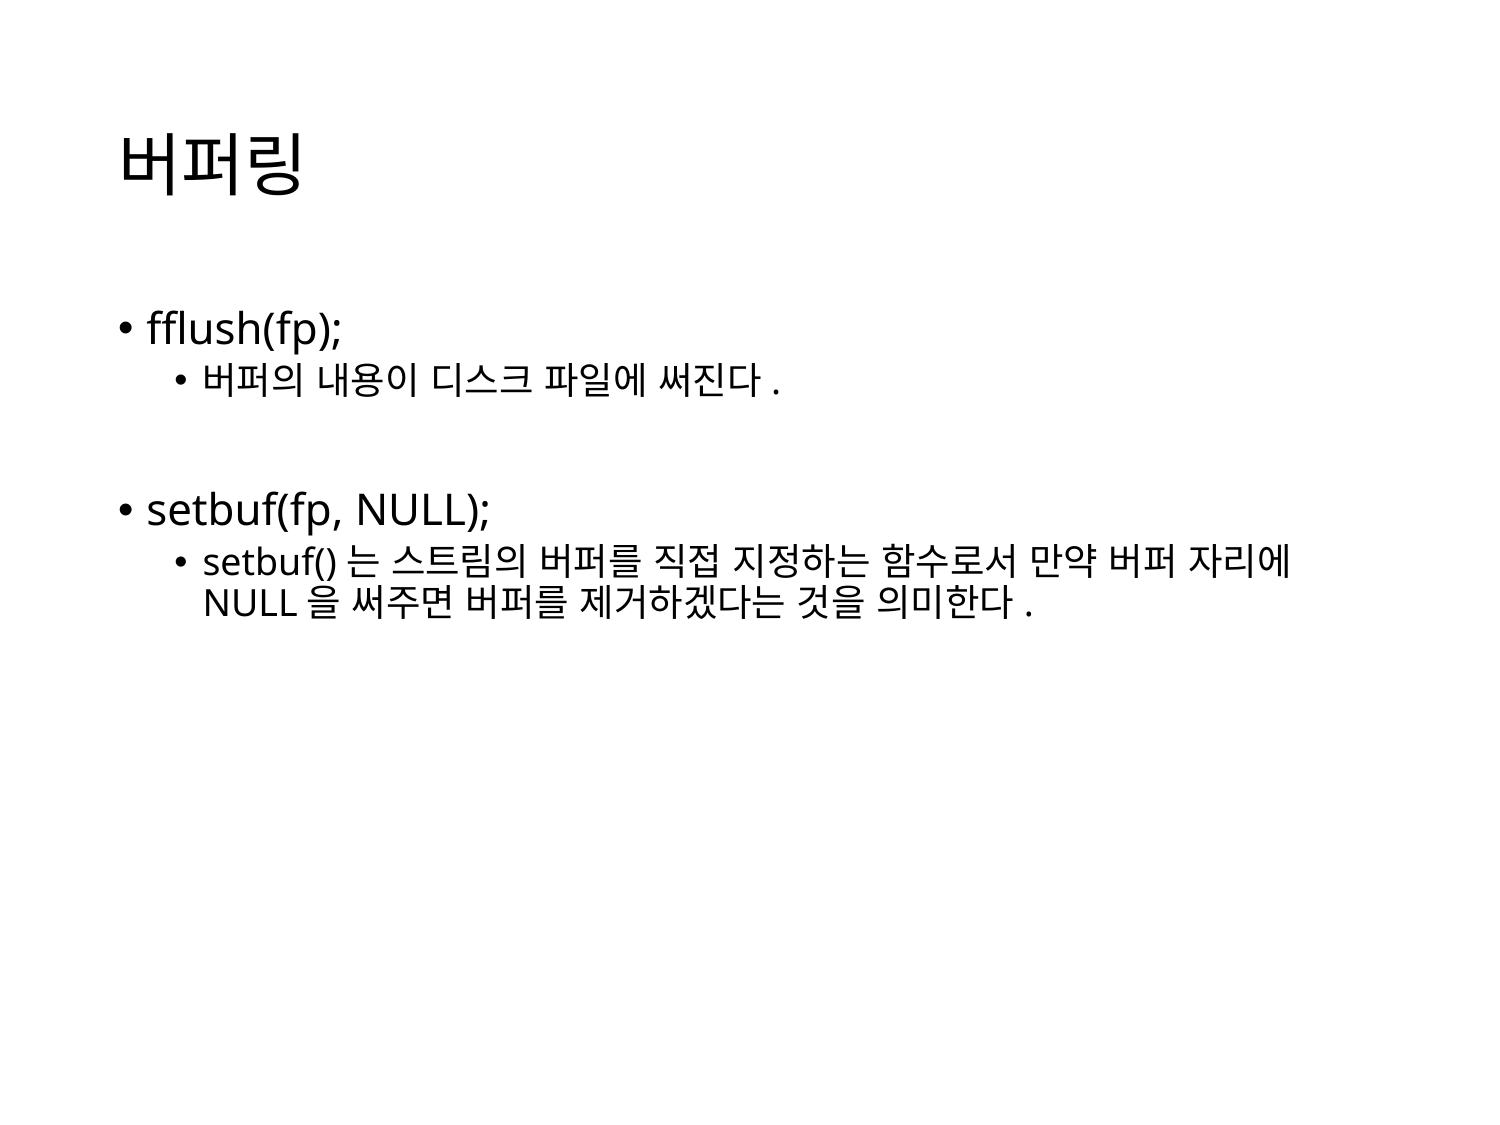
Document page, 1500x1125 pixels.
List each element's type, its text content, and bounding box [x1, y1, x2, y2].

list fflush(fp); 버퍼의 내용이 디스크 파일에 써진다. setbuf(fp, NULL); setbuf()는 스트림의 버퍼를 직접 지정하는 함수로서 만약 버퍼 자리에 NULL을 써주면 버퍼를 제거하겠다는 것을 의미한다. [103, 299, 1397, 1014]
title 버퍼링 [103, 59, 1397, 278]
